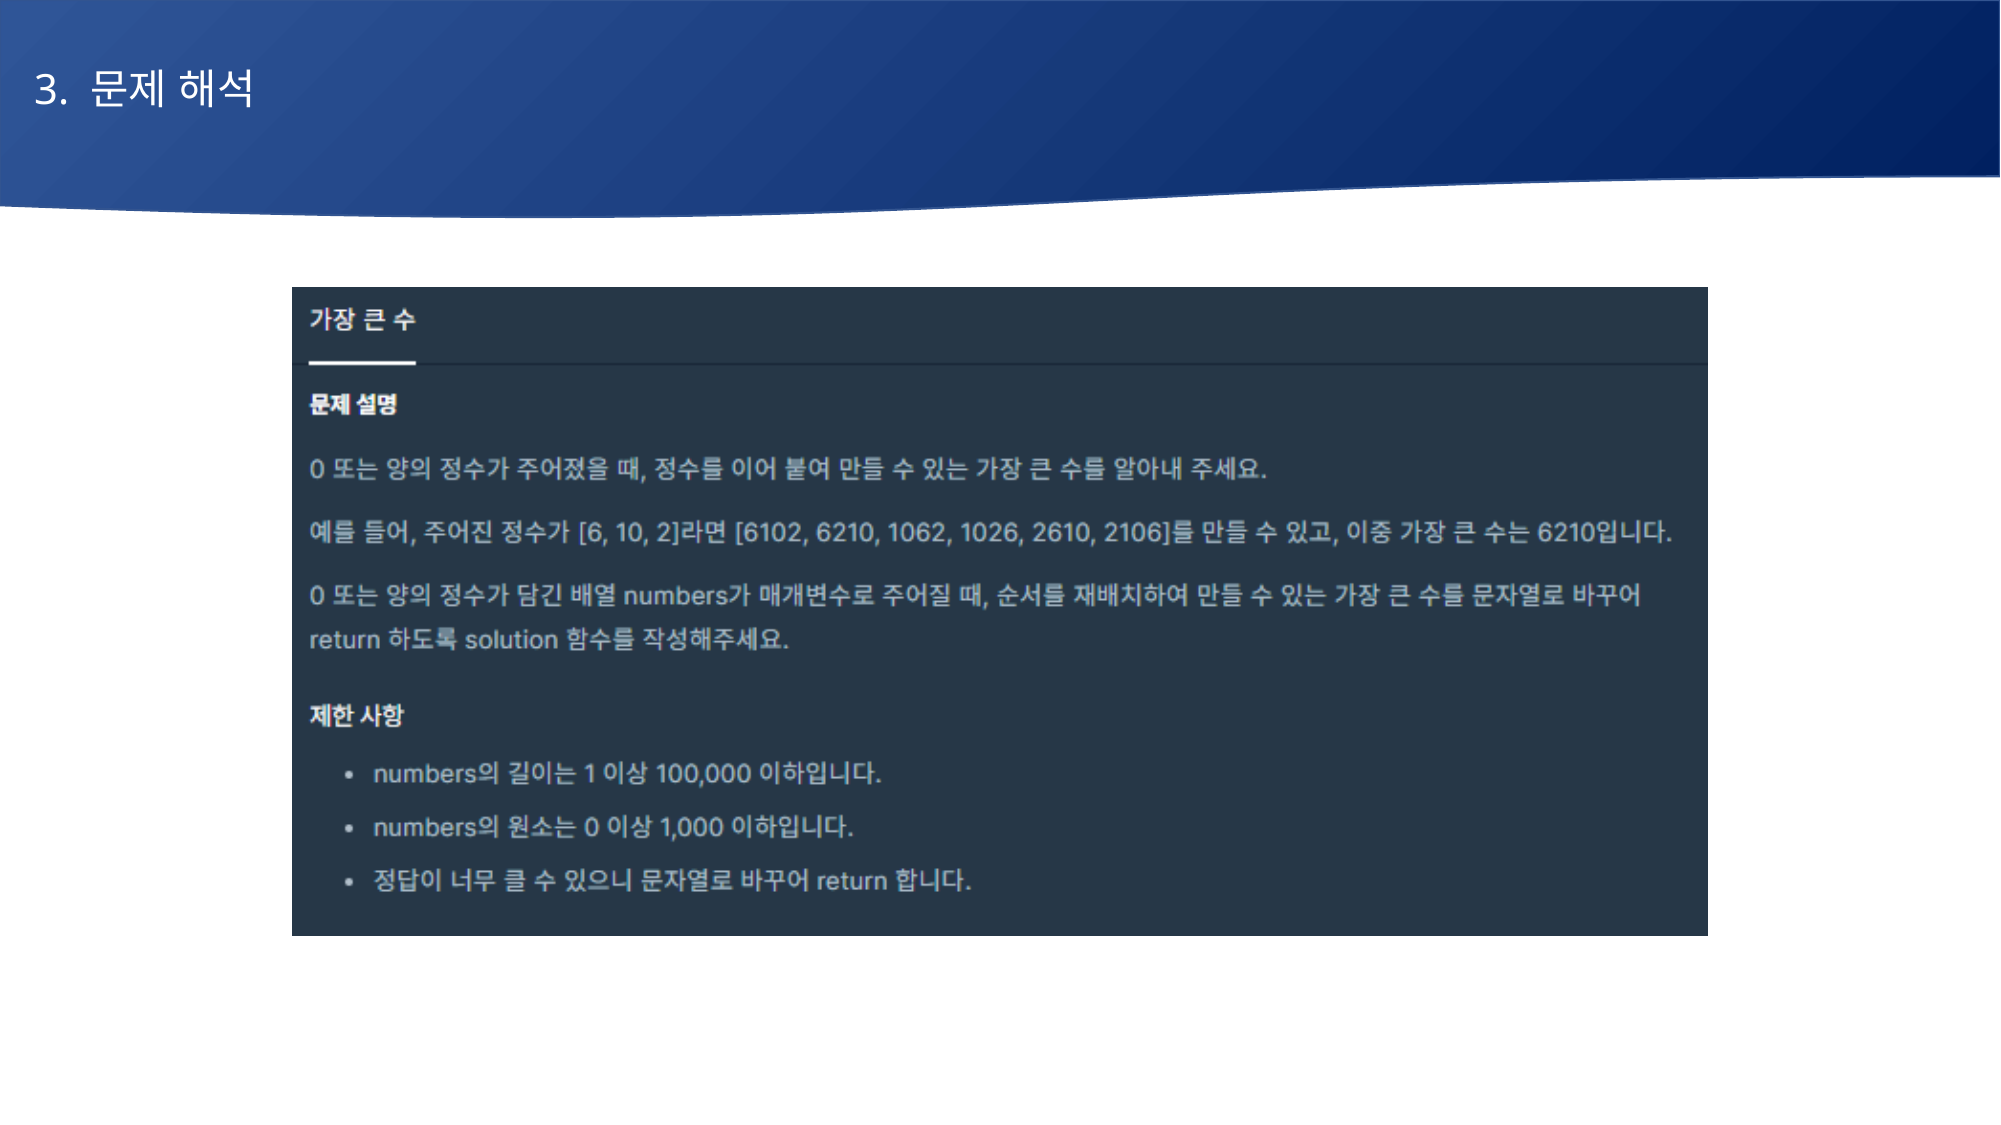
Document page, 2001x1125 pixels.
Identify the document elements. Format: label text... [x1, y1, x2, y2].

title 매주 1 과제 LV2 [0, 178, 1842, 288]
text_box 3. 문제 해석 [0, 0, 2000, 219]
picture [292, 287, 1708, 936]
